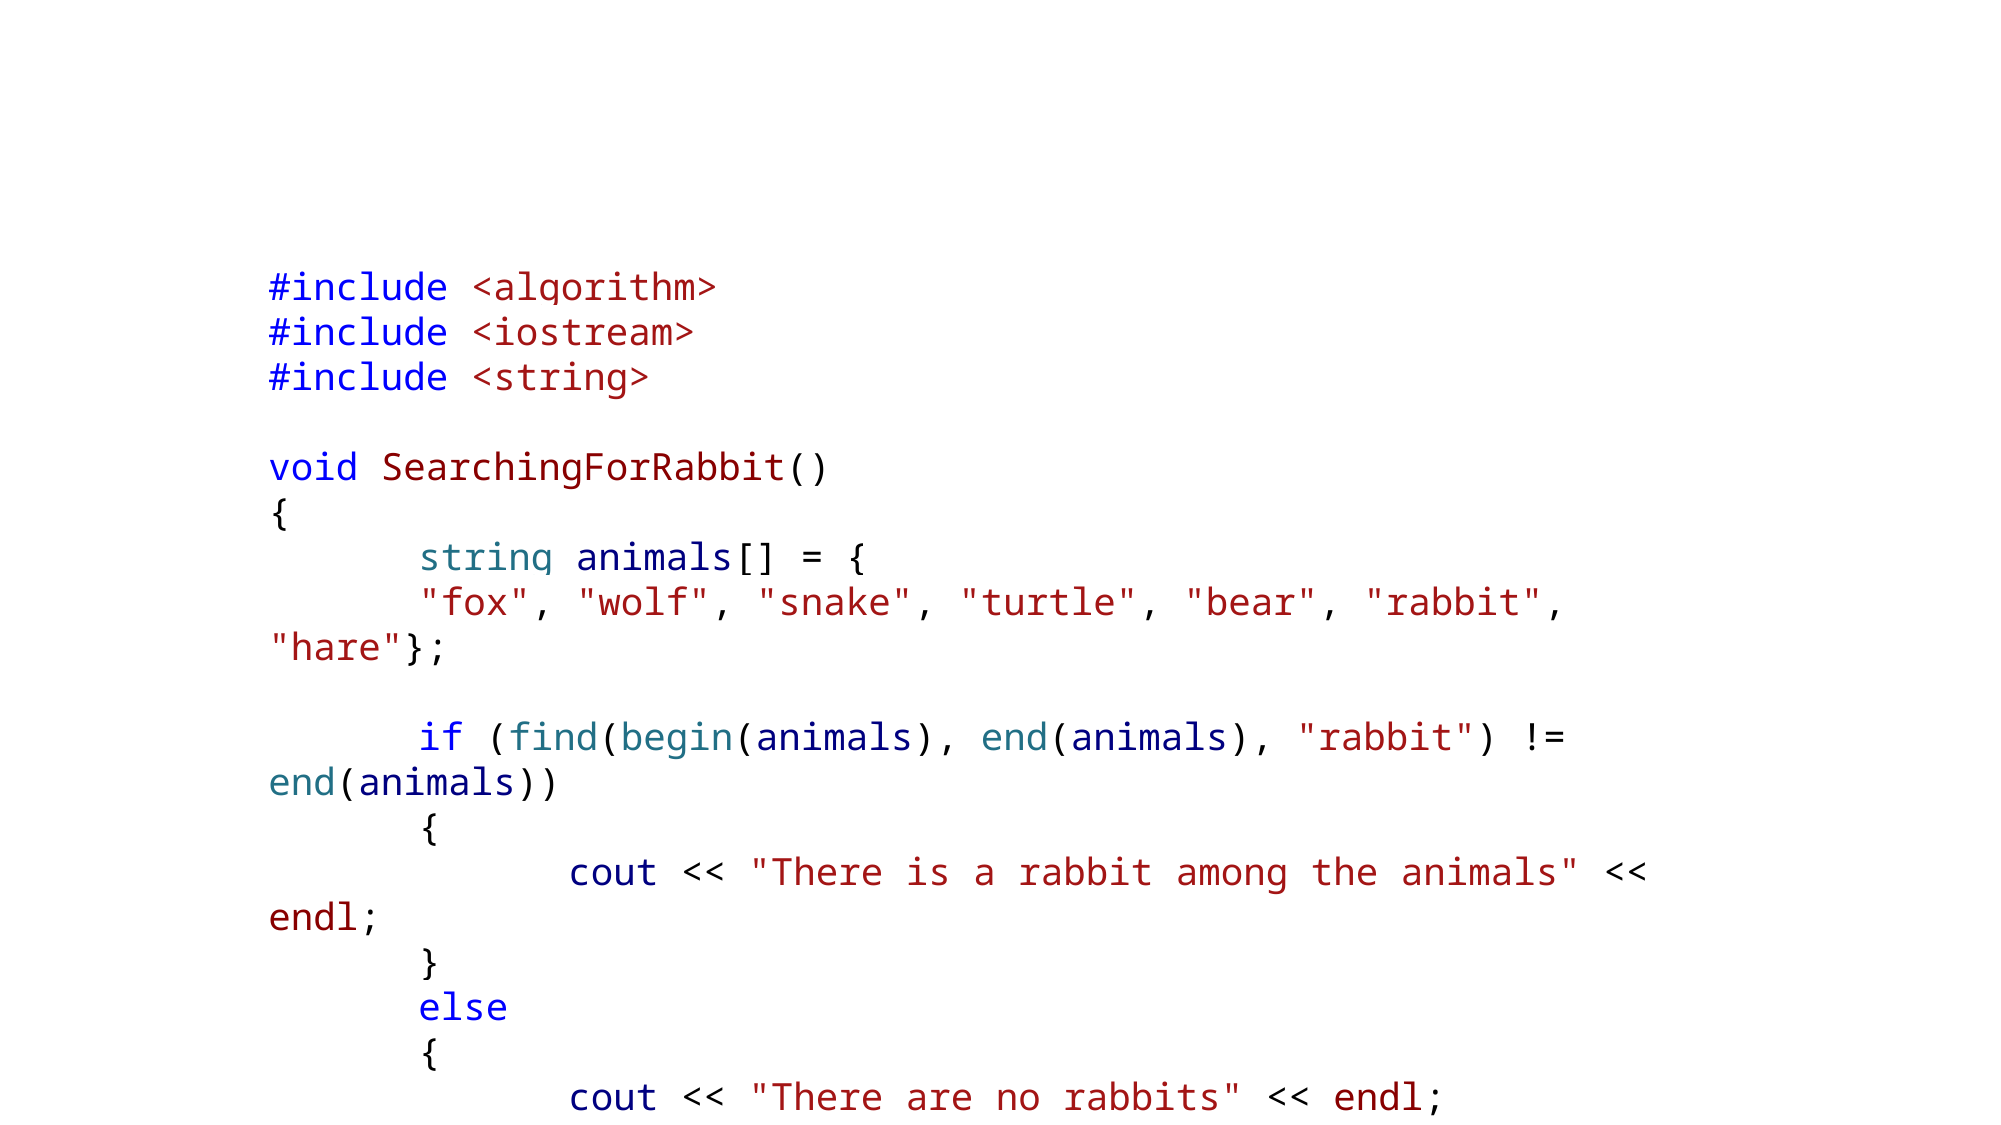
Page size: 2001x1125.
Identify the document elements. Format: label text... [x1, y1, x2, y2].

text_box #include <algorithm> #include <iostream> #include <string> void SearchingForRabbit() { string animals[] = { "fox", "wolf", "snake", "turtle", "bear", "rabbit", "hare"}; if (find(begin(animals), end(animals), "rabbit") != end(animals)) { cout << "There is a rabbit among the animals" << endl; } else { cout << "There are no rabbits" << endl; } } [253, 255, 1753, 1125]
